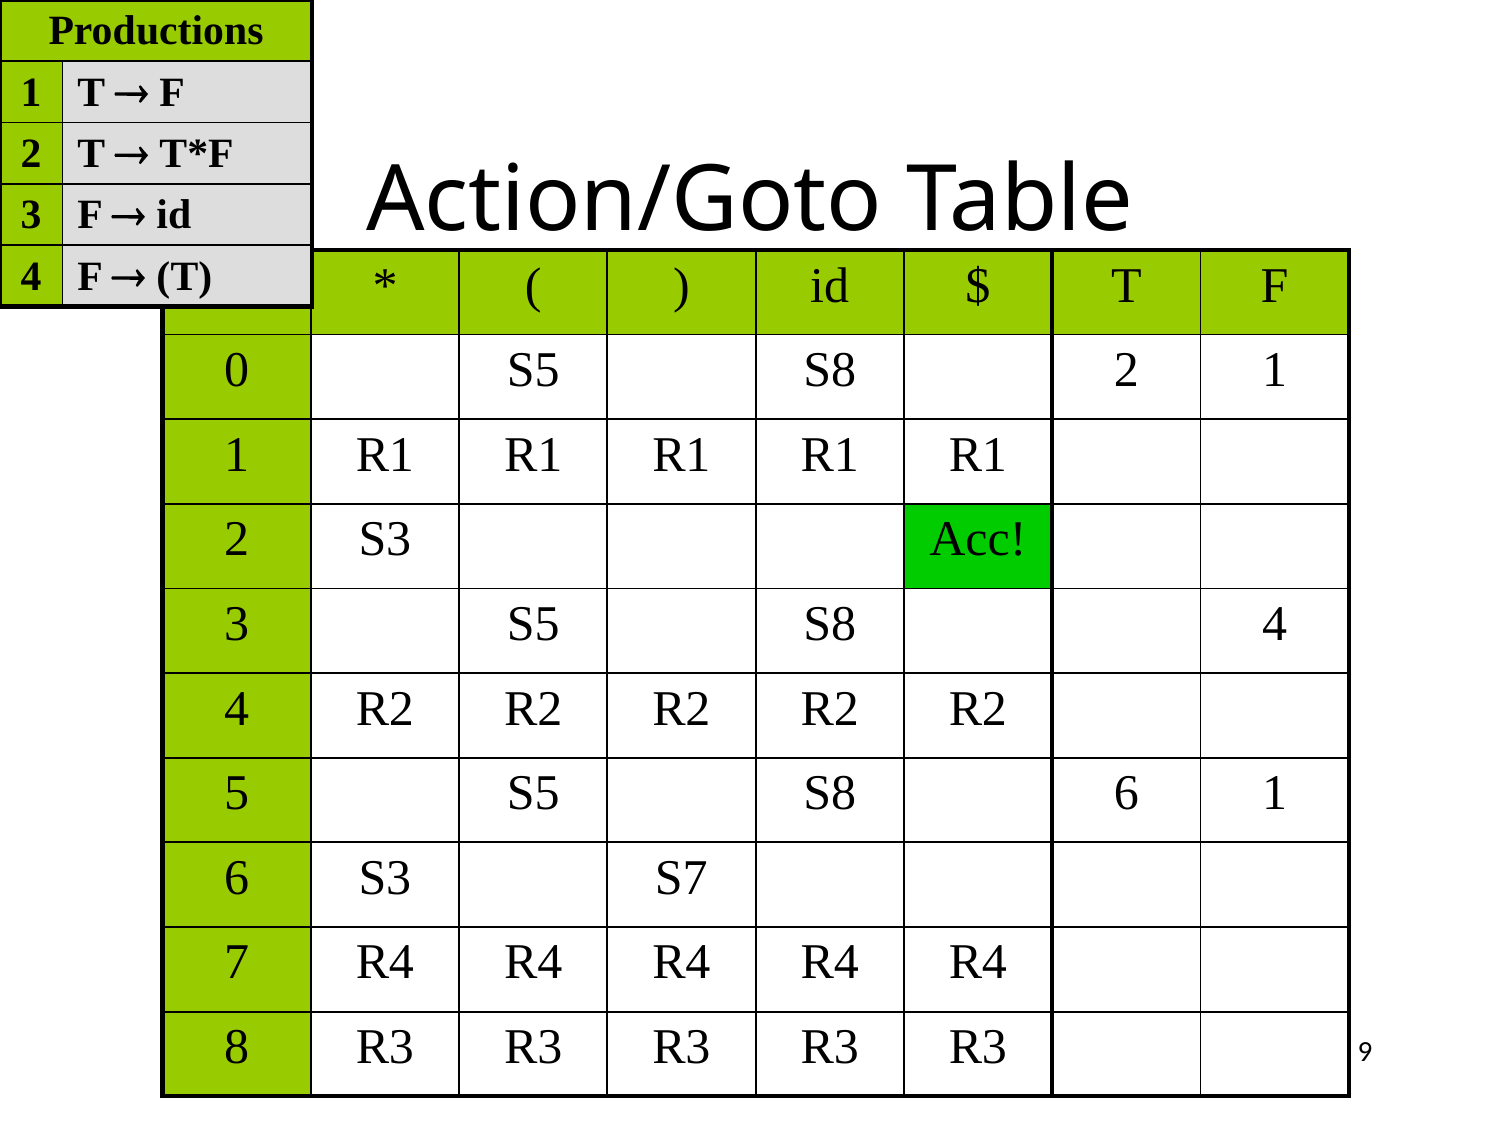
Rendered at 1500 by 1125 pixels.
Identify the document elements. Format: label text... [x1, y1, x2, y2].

table_cell S3 [312, 843, 458, 926]
table_cell [1201, 505, 1347, 588]
table_header F [1201, 252, 1347, 334]
table_cell R1 [905, 420, 1050, 503]
table_cell 1 [1201, 759, 1347, 841]
table_cell [1201, 928, 1347, 1011]
table_cell [905, 335, 1050, 418]
table_cell 4 [2, 246, 62, 304]
table_cell [1201, 420, 1347, 503]
table_cell S8 [757, 759, 903, 841]
table_cell 6 [165, 843, 310, 926]
table_cell 4 [165, 674, 310, 757]
table_cell R4 [460, 928, 606, 1011]
table_cell R4 [905, 928, 1050, 1011]
table_header T [1054, 252, 1200, 334]
table_cell [1201, 674, 1347, 757]
table_cell 8 [165, 1013, 310, 1094]
table_cell [608, 335, 755, 418]
slide_number 9 [1074, 1024, 1388, 1101]
table_cell R2 [312, 674, 458, 757]
table_cell [1054, 1013, 1200, 1094]
table_cell [905, 759, 1050, 841]
table_cell R3 [608, 1013, 755, 1094]
table_cell [1054, 928, 1200, 1011]
table_cell [1054, 420, 1200, 503]
table_cell [905, 589, 1050, 672]
table_header ) [608, 252, 755, 334]
table_cell R2 [608, 674, 755, 757]
table_cell [460, 843, 606, 926]
table_cell R4 [312, 928, 458, 1011]
table_cell R3 [757, 1013, 903, 1094]
table_cell [757, 505, 903, 588]
table_cell S5 [460, 335, 606, 418]
table_cell S8 [757, 335, 903, 418]
table_cell R4 [608, 928, 755, 1011]
table_cell 2 [165, 505, 310, 588]
table_cell 0 [165, 335, 310, 418]
table_header Productions [2, 2, 310, 60]
table_cell R2 [905, 674, 1050, 757]
table_cell [1201, 843, 1347, 926]
table_cell R3 [460, 1013, 606, 1094]
table_cell R1 [312, 420, 458, 503]
table_header * [312, 252, 458, 334]
table_cell [312, 759, 458, 841]
table_cell [905, 843, 1050, 926]
table_header id [757, 252, 903, 334]
table_cell T  T*F [63, 123, 310, 183]
table_cell S5 [460, 589, 606, 672]
table_cell R1 [757, 420, 903, 503]
table_cell S5 [460, 759, 606, 841]
table_cell [1054, 843, 1200, 926]
table_cell R3 [905, 1013, 1050, 1094]
title Action/Goto Table [314, 99, 1388, 288]
table_cell S7 [608, 843, 755, 926]
table_header [165, 309, 310, 334]
table_cell R1 [460, 420, 606, 503]
table_cell [312, 589, 458, 672]
table_cell 7 [165, 928, 310, 1011]
table_cell R3 [312, 1013, 458, 1094]
table_cell T  F [63, 62, 310, 122]
table_cell 3 [2, 185, 62, 244]
table_cell 4 [1201, 589, 1347, 672]
table_header $ [905, 252, 1050, 334]
table_cell R2 [460, 674, 606, 757]
table_cell [1201, 1013, 1347, 1024]
table_cell F  id [63, 185, 310, 244]
table_cell [312, 335, 458, 418]
table_cell [1054, 505, 1200, 588]
table_cell R4 [757, 928, 903, 1011]
table_cell R2 [757, 674, 903, 757]
table_cell [608, 759, 755, 841]
table_cell 1 [1201, 335, 1347, 418]
table_cell R1 [608, 420, 755, 503]
table_cell 6 [1054, 759, 1200, 841]
table_cell 5 [165, 759, 310, 841]
table_cell 1 [165, 420, 310, 503]
table_cell [757, 843, 903, 926]
table_cell 1 [2, 62, 62, 122]
table_cell 2 [1054, 335, 1200, 418]
table_cell 2 [2, 123, 62, 183]
table_cell [1054, 589, 1200, 672]
table_header ( [460, 252, 606, 334]
table_cell S8 [757, 589, 903, 672]
table_cell [608, 505, 755, 588]
table_cell [608, 589, 755, 672]
table_cell [1054, 674, 1200, 757]
table_cell 3 [165, 589, 310, 672]
table_cell S3 [312, 505, 458, 588]
table_cell [460, 505, 606, 588]
table_cell Acc! [905, 505, 1050, 588]
table_cell F  (T) [63, 246, 310, 304]
